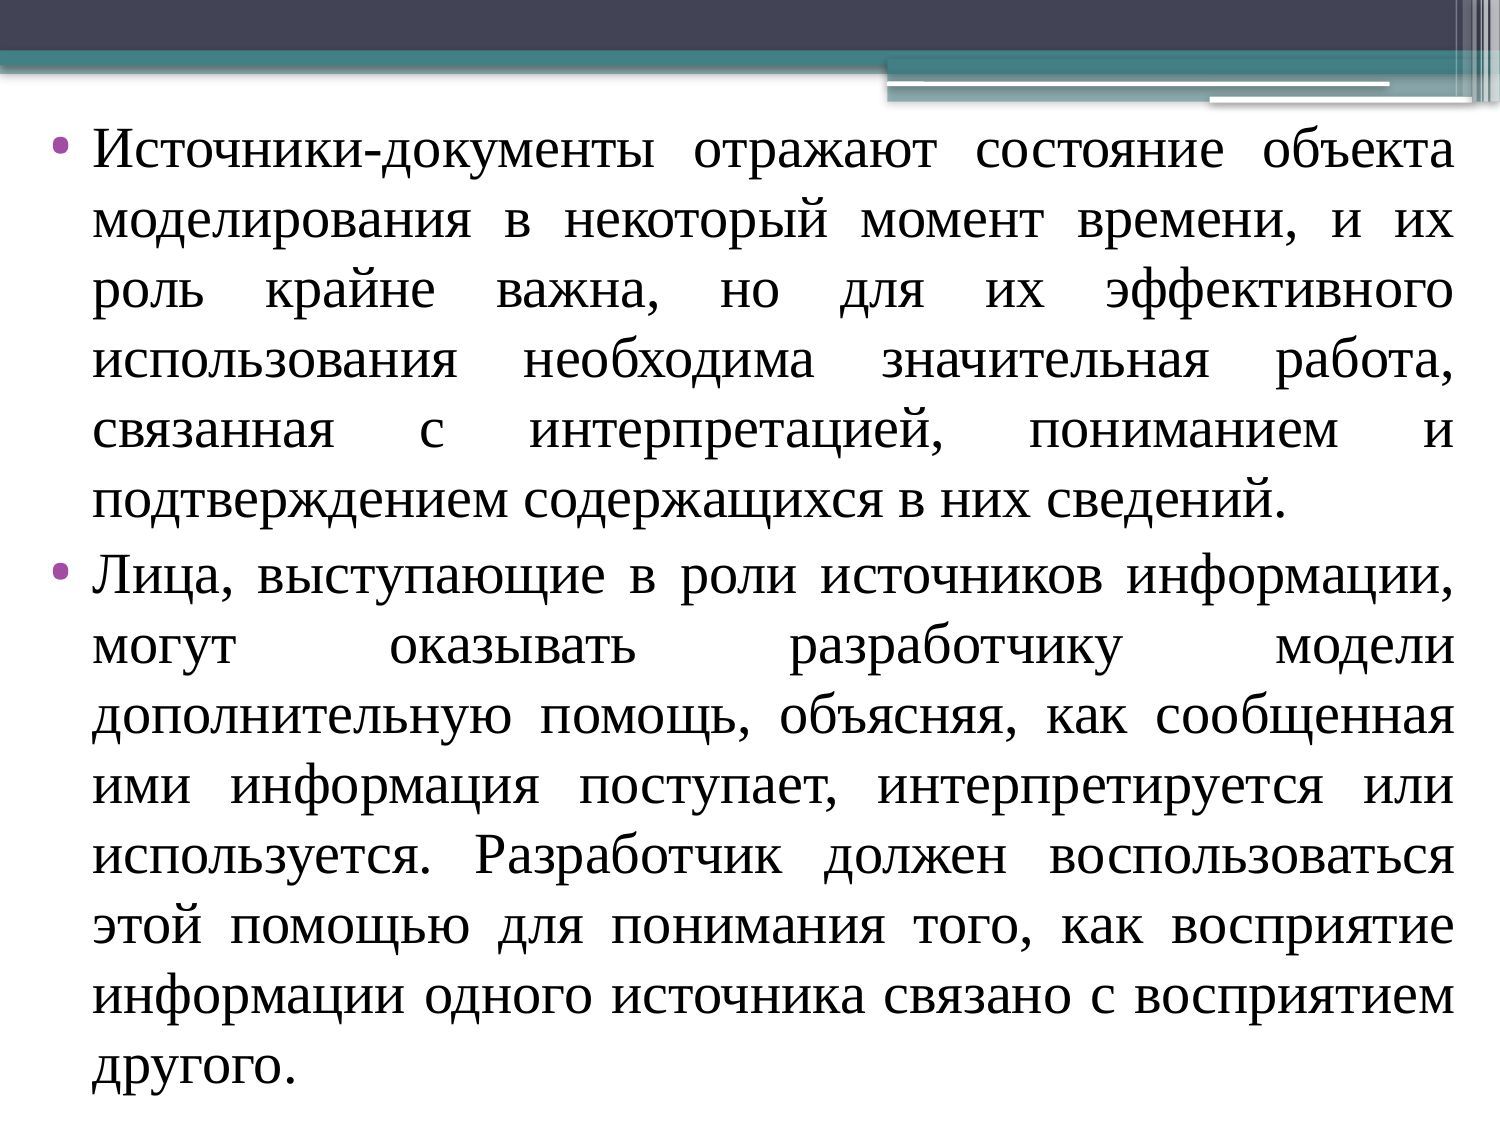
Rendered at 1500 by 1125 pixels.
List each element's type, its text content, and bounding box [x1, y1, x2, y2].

list Источники-документы отражают состояние объекта моделирования в некоторый момент времени, и их роль крайне важна, но для их эффективного использования необходима значительная работа, связанная с интерпретацией, пониманием и подтверждением содержащихся в них сведений. Лица, выступающие в роли источников информации, могут оказывать разработчику модели дополнительную помощь, объясняя, как сообщенная ими информация поступает, интерпретируется или используется. Разработчик должен воспользоваться этой помощью для понимания того, как восприятие информации одного источника связано с восприятием другого. [17, 101, 1471, 1106]
